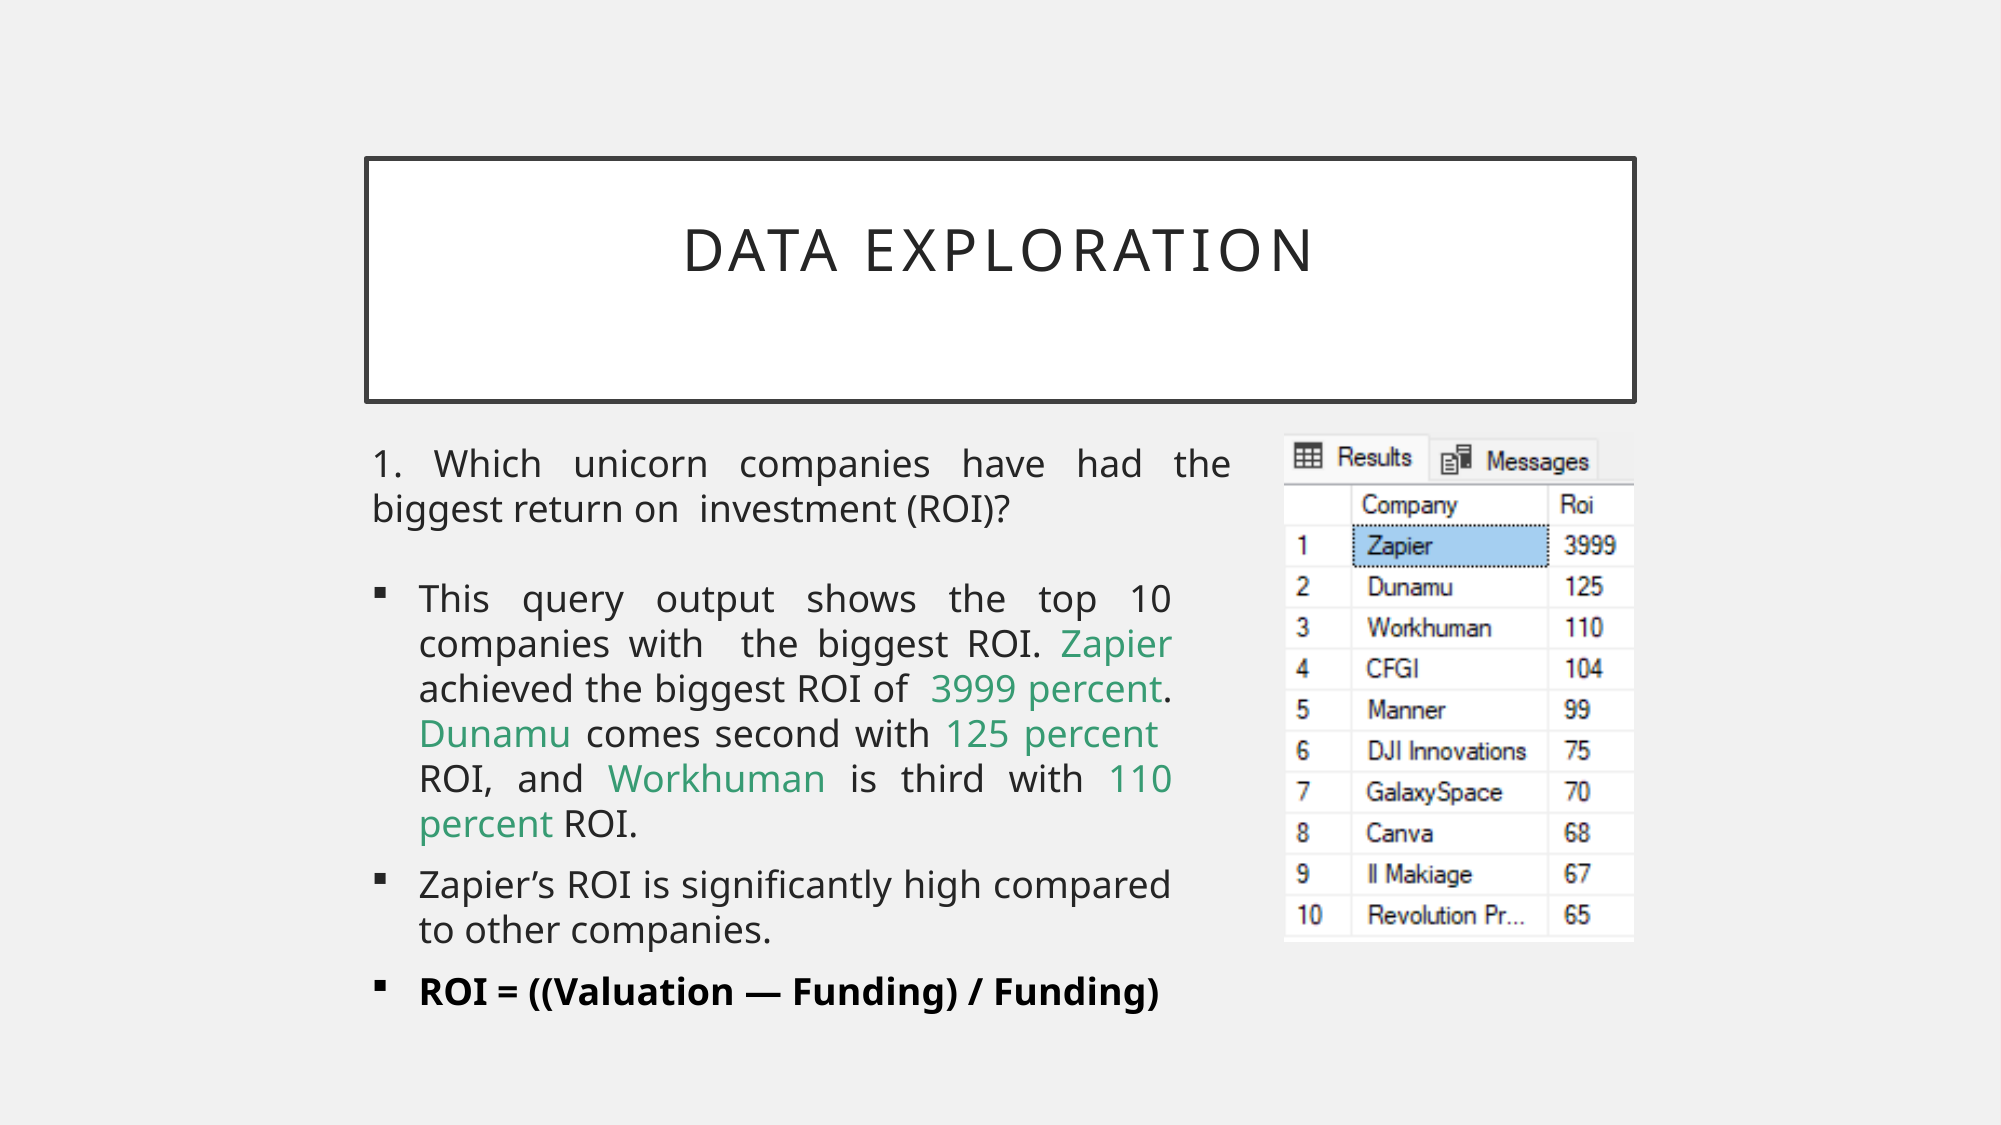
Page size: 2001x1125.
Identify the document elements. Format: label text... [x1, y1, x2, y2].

text_box 1. Which unicorn companies have had the biggest return on investment (ROI)? This query output shows the top 10 companies with the biggest ROI. Zapier achieved the biggest ROI of 3999 percent. Dunamu comes second with 125 percent ROI, and Workhuman is third with 110 percent ROI. Zapier’s ROI is significantly high compared to other companies. ROI = ((Valuation — Funding) / Funding) [369, 432, 1234, 1014]
title DATA EXPLORATION [366, 158, 1635, 402]
picture [1284, 432, 1635, 942]
